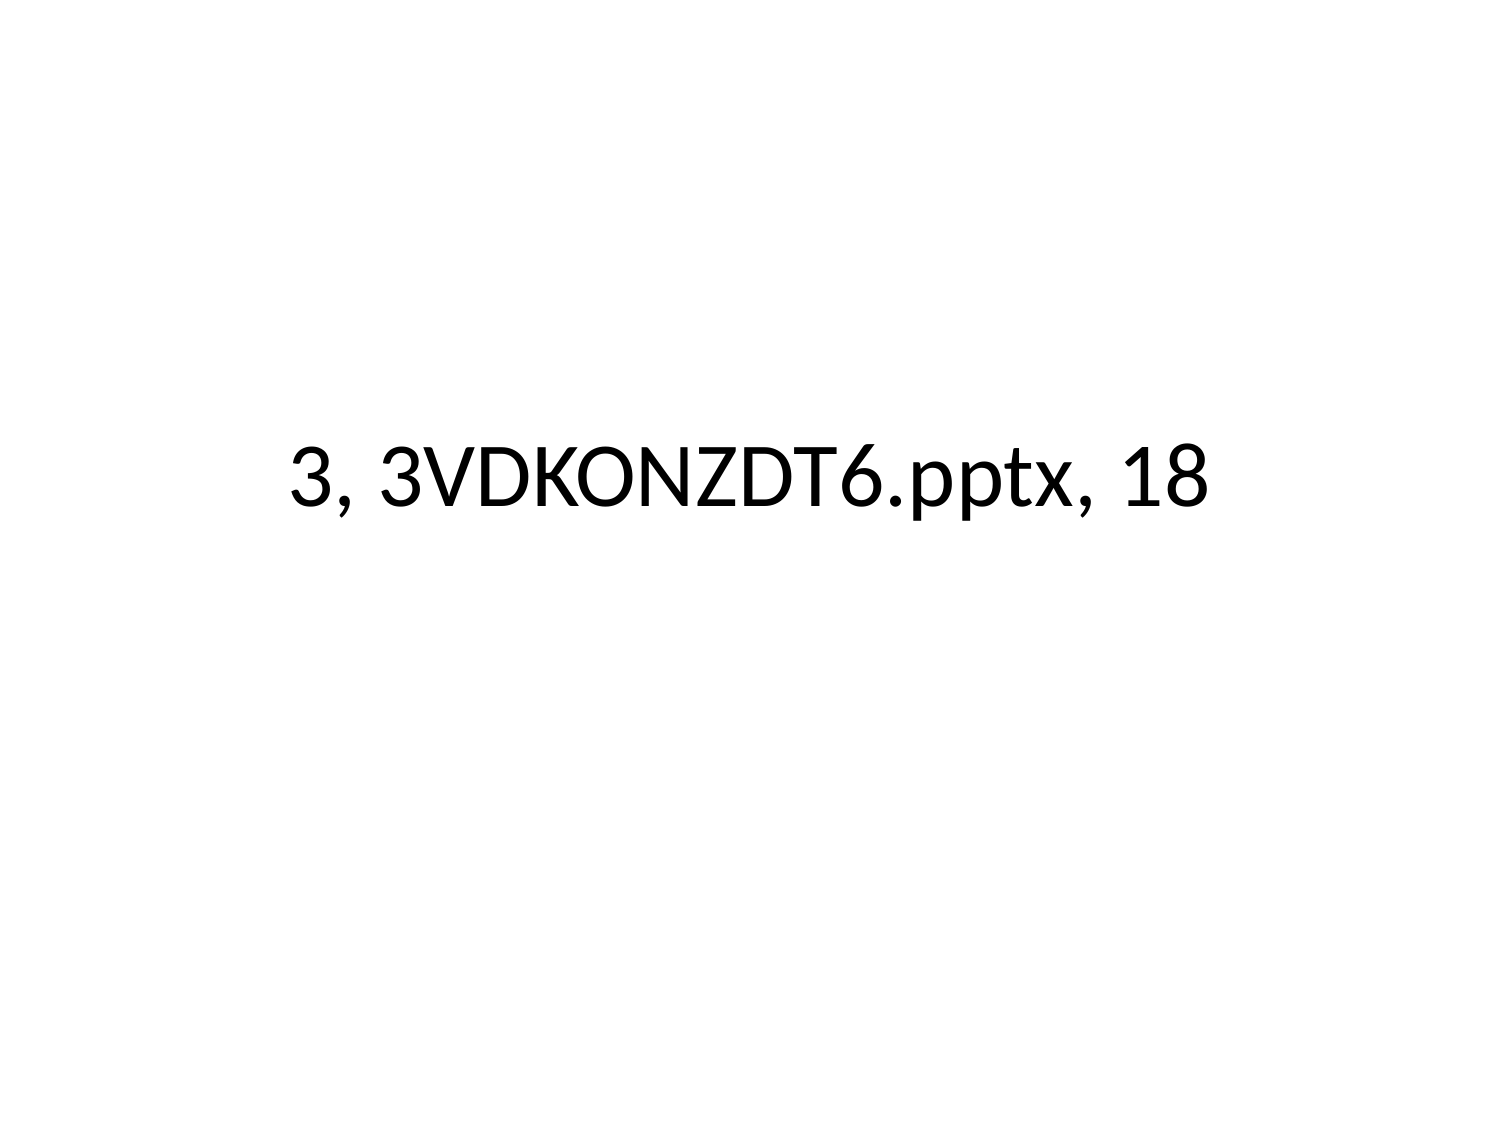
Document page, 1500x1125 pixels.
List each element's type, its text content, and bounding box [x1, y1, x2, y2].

title 3, 3VDKONZDT6.pptx, 18 [112, 349, 1388, 591]
